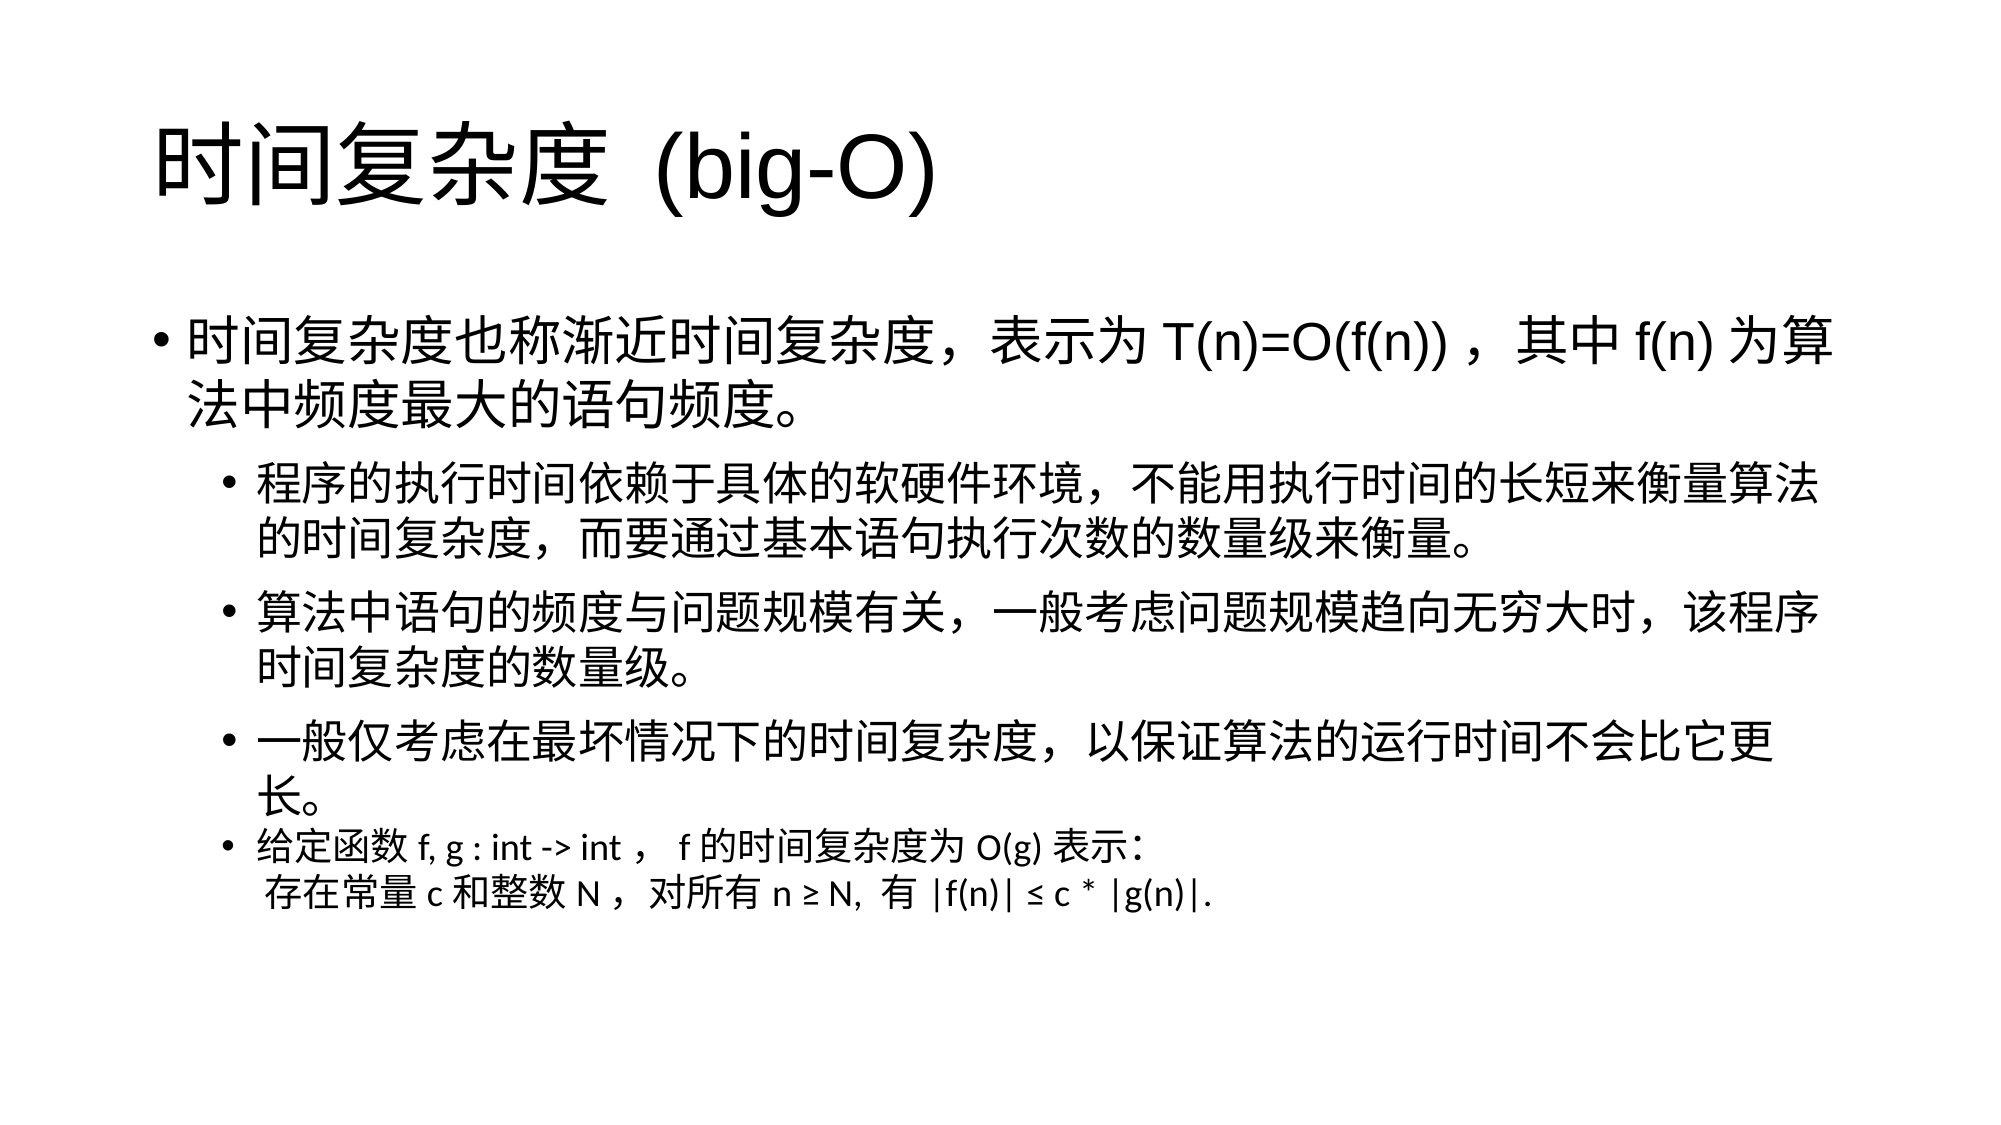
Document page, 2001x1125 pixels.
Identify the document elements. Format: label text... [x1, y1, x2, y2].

title 时间复杂度 (big-O) [137, 59, 1863, 278]
list 时间复杂度也称渐近时间复杂度，表示为T(n)=O(f(n))，其中f(n)为算法中频度最大的语句频度。 程序的执行时间依赖于具体的软硬件环境，不能用执行时间的长短来衡量算法的时间复杂度，而要通过基本语句执行次数的数量级来衡量。 算法中语句的频度与问题规模有关，一般考虑问题规模趋向无穷大时，该程序时间复杂度的数量级。 一般仅考虑在最坏情况下的时间复杂度，以保证算法的运行时间不会比它更长。 给定函数f, g : int -> int，f的时间复杂度为O(g)表示： 存在常量c和整数N，对所有n ≥ N, 有|f(n)| ≤ c * |g(n)|. [137, 299, 1863, 1014]
